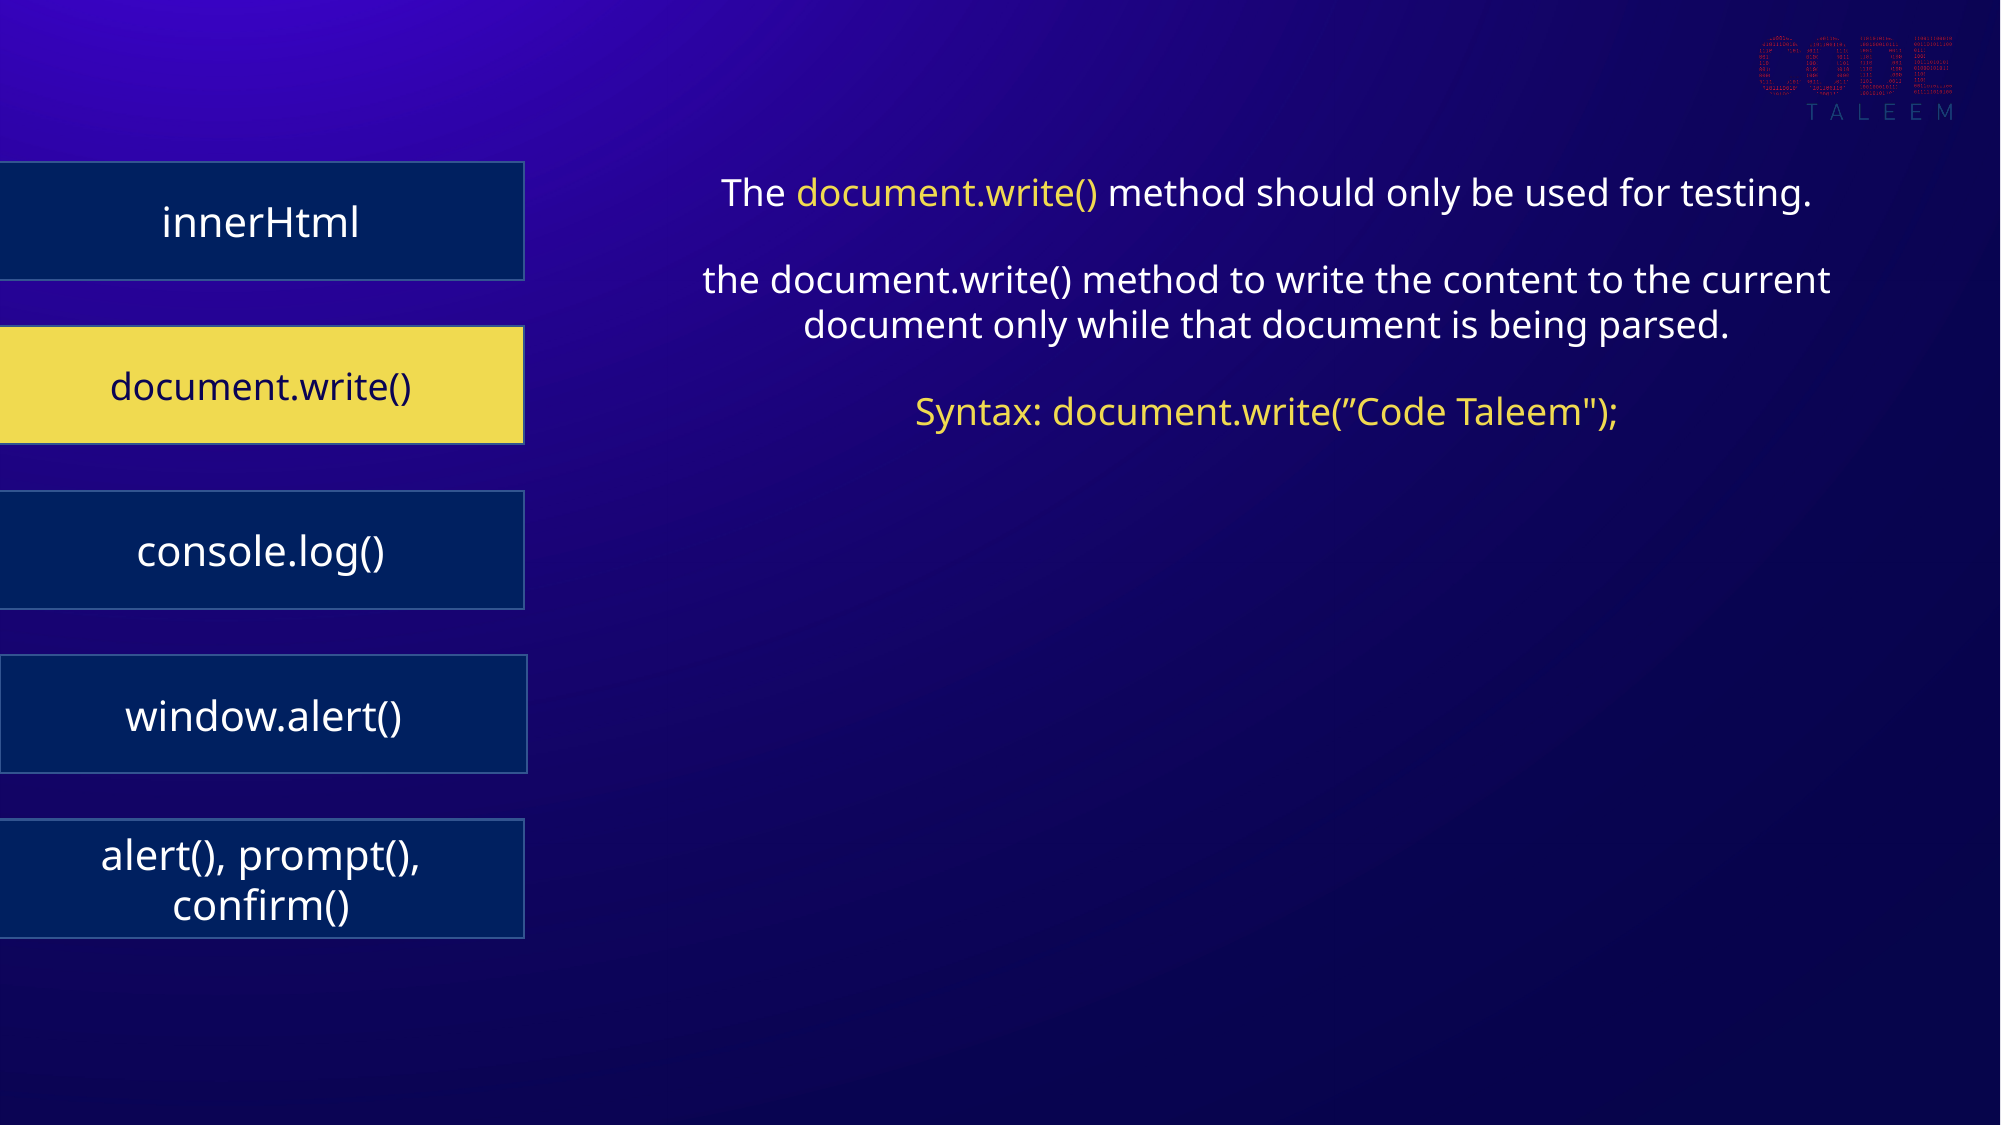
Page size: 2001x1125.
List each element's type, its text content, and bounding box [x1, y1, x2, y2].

text_box innerHtml [0, 161, 525, 281]
text_box console.log() [0, 490, 525, 610]
text_box window.alert() [0, 654, 528, 774]
text_box The document.write() method should only be used for testing. the document.write() method to write the content to the current document only while that document is being parsed. Syntax: document.write(”Code Taleem"); [650, 161, 1884, 441]
picture [0, 0, 2001, 1125]
text_box document.write() [0, 325, 525, 445]
text_box alert(), prompt(), confirm() [0, 818, 525, 939]
